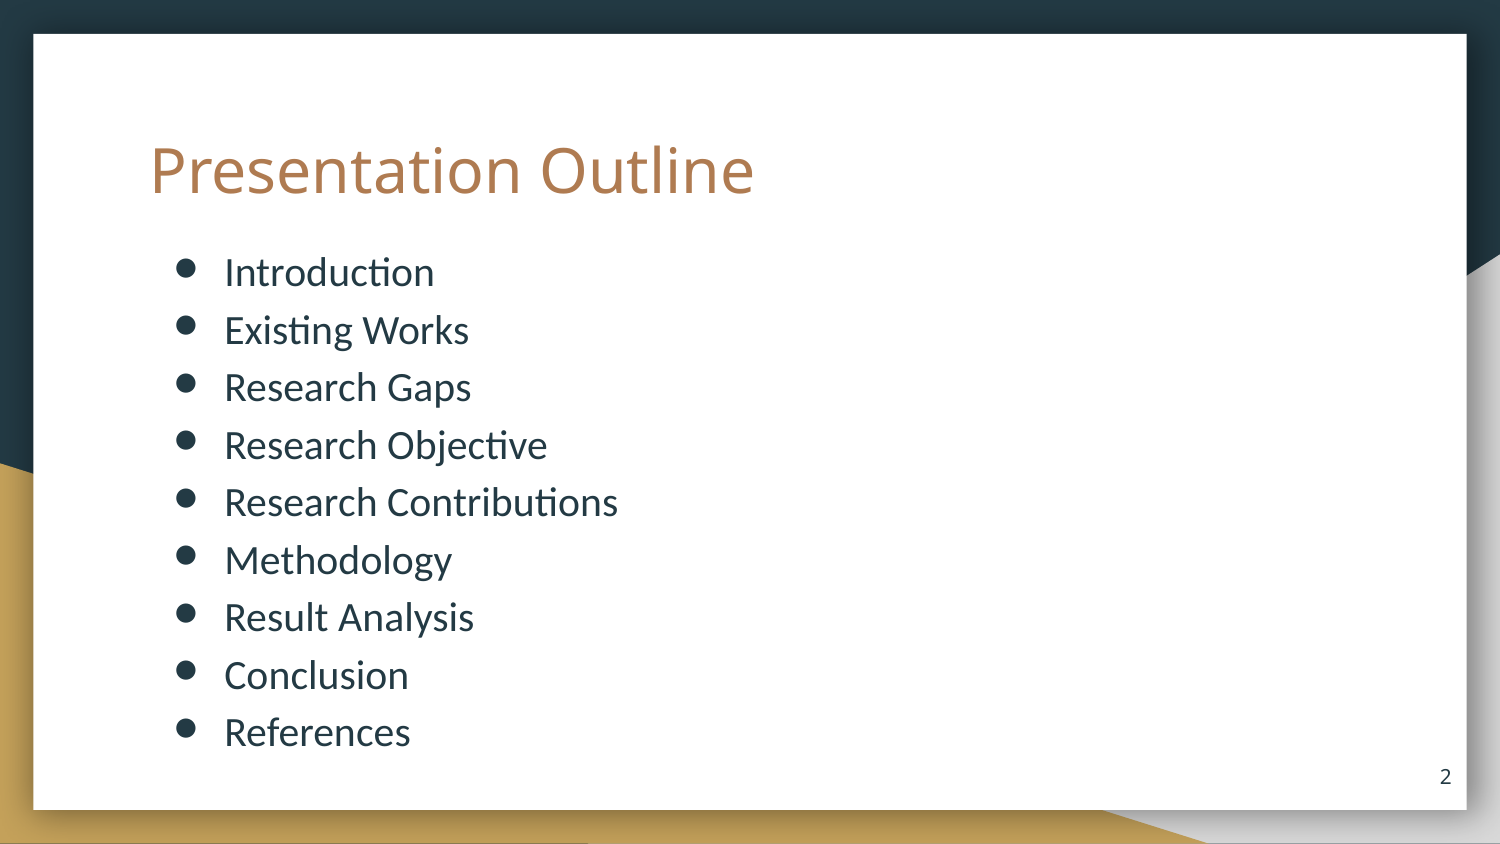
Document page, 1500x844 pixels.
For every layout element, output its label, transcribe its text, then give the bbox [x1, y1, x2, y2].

list Introduction Existing Works Research Gaps Research Objective Research Contributions Methodology Result Analysis Conclusion References [134, 222, 1366, 762]
slide_number 2 [1376, 745, 1467, 810]
title Presentation Outline [134, 115, 1366, 222]
